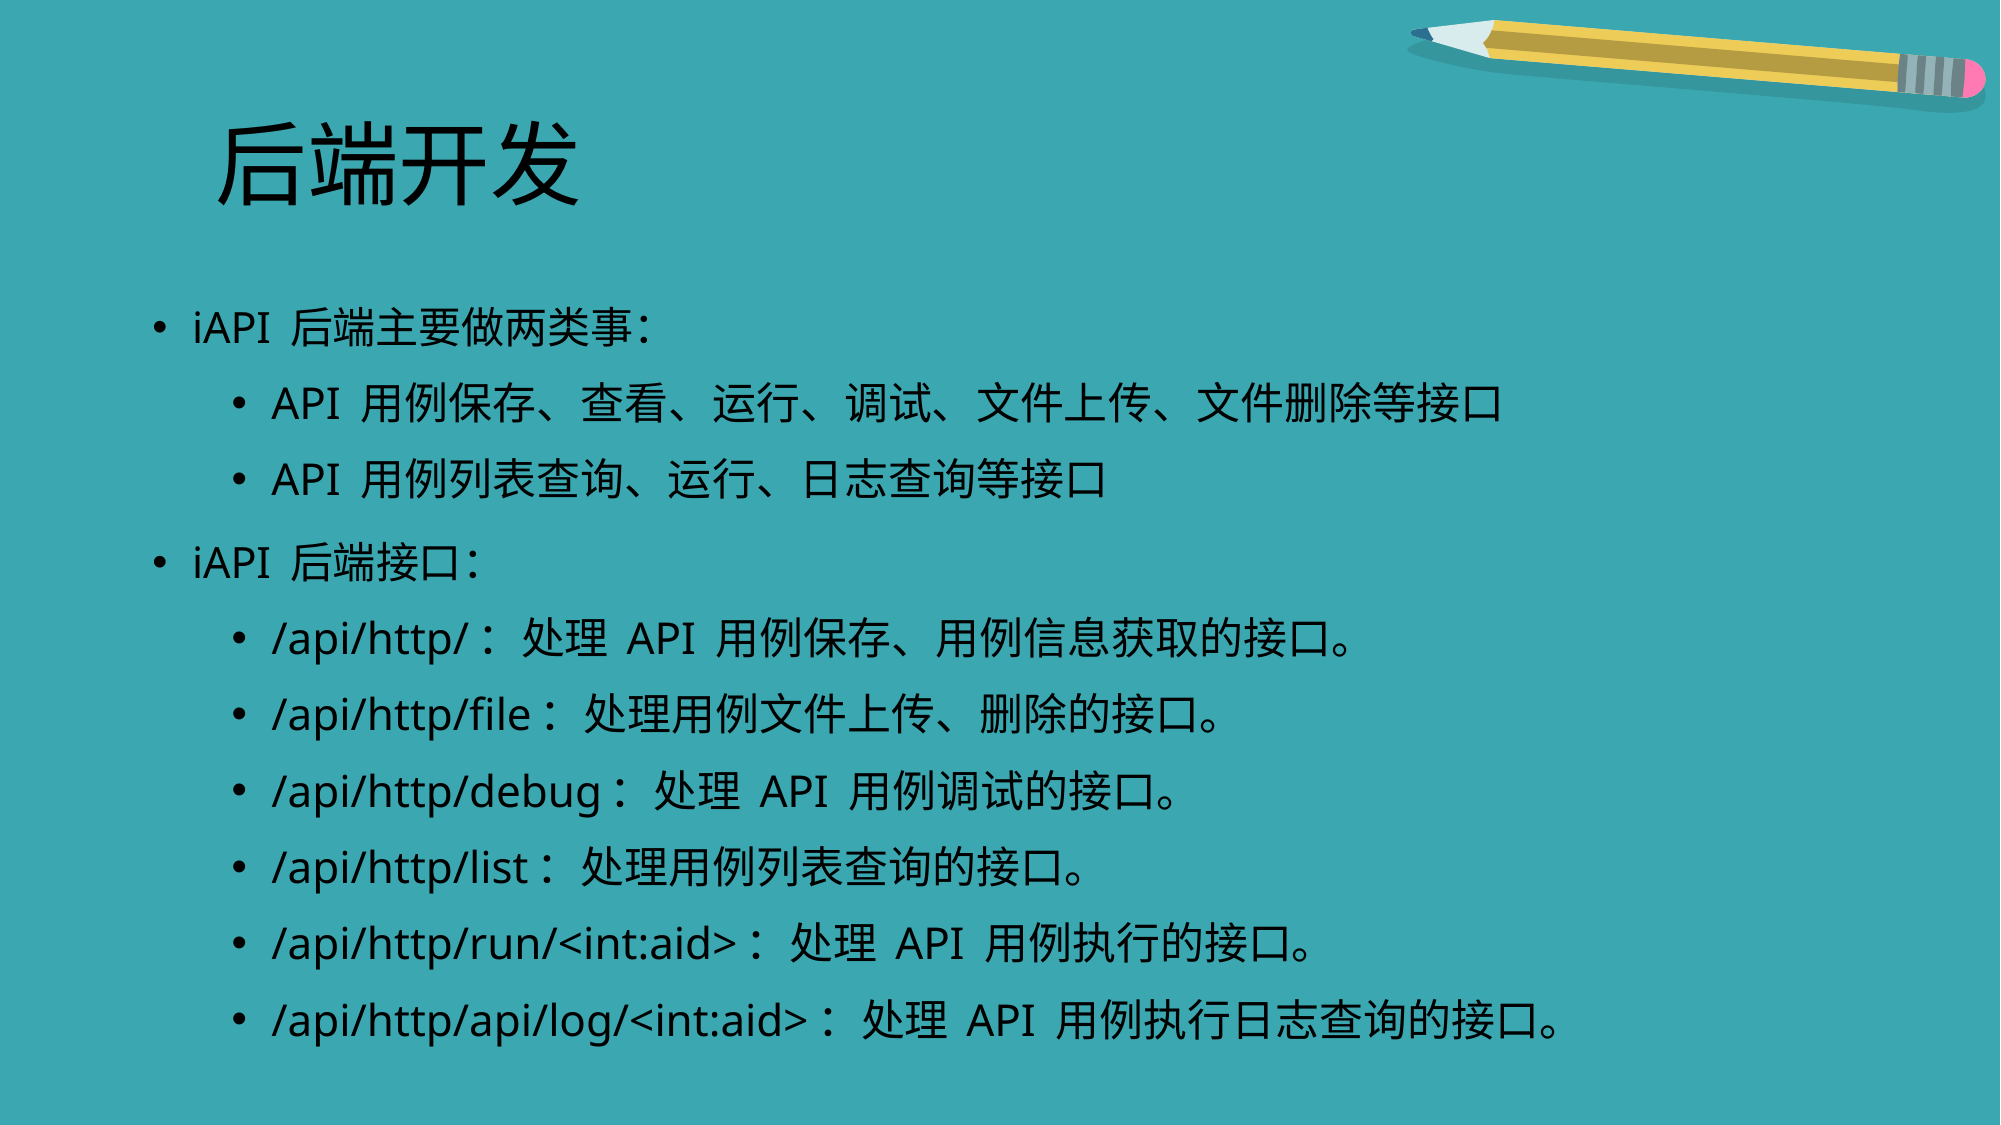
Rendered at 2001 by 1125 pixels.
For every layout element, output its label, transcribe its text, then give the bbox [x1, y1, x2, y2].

list iAPI 后端主要做两类事： API 用例保存、查看、运行、调试、文件上传、文件删除等接口 API 用例列表查询、运行、日志查询等接口 iAPI 后端接口： /api/http/：处理 API 用例保存、用例信息获取的接口。 /api/http/file：处理用例文件上传、删除的接口。 /api/http/debug：处理 API 用例调试的接口。 /api/http/list：处理用例列表查询的接口。 /api/http/run/<int:aid>：处理 API 用例执行的接口。 /api/http/api/log/<int:aid>：处理 API 用例执行日志查询的接口。 [137, 277, 1863, 1060]
title 后端开发 [137, 59, 1863, 277]
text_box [1403, 20, 1987, 117]
